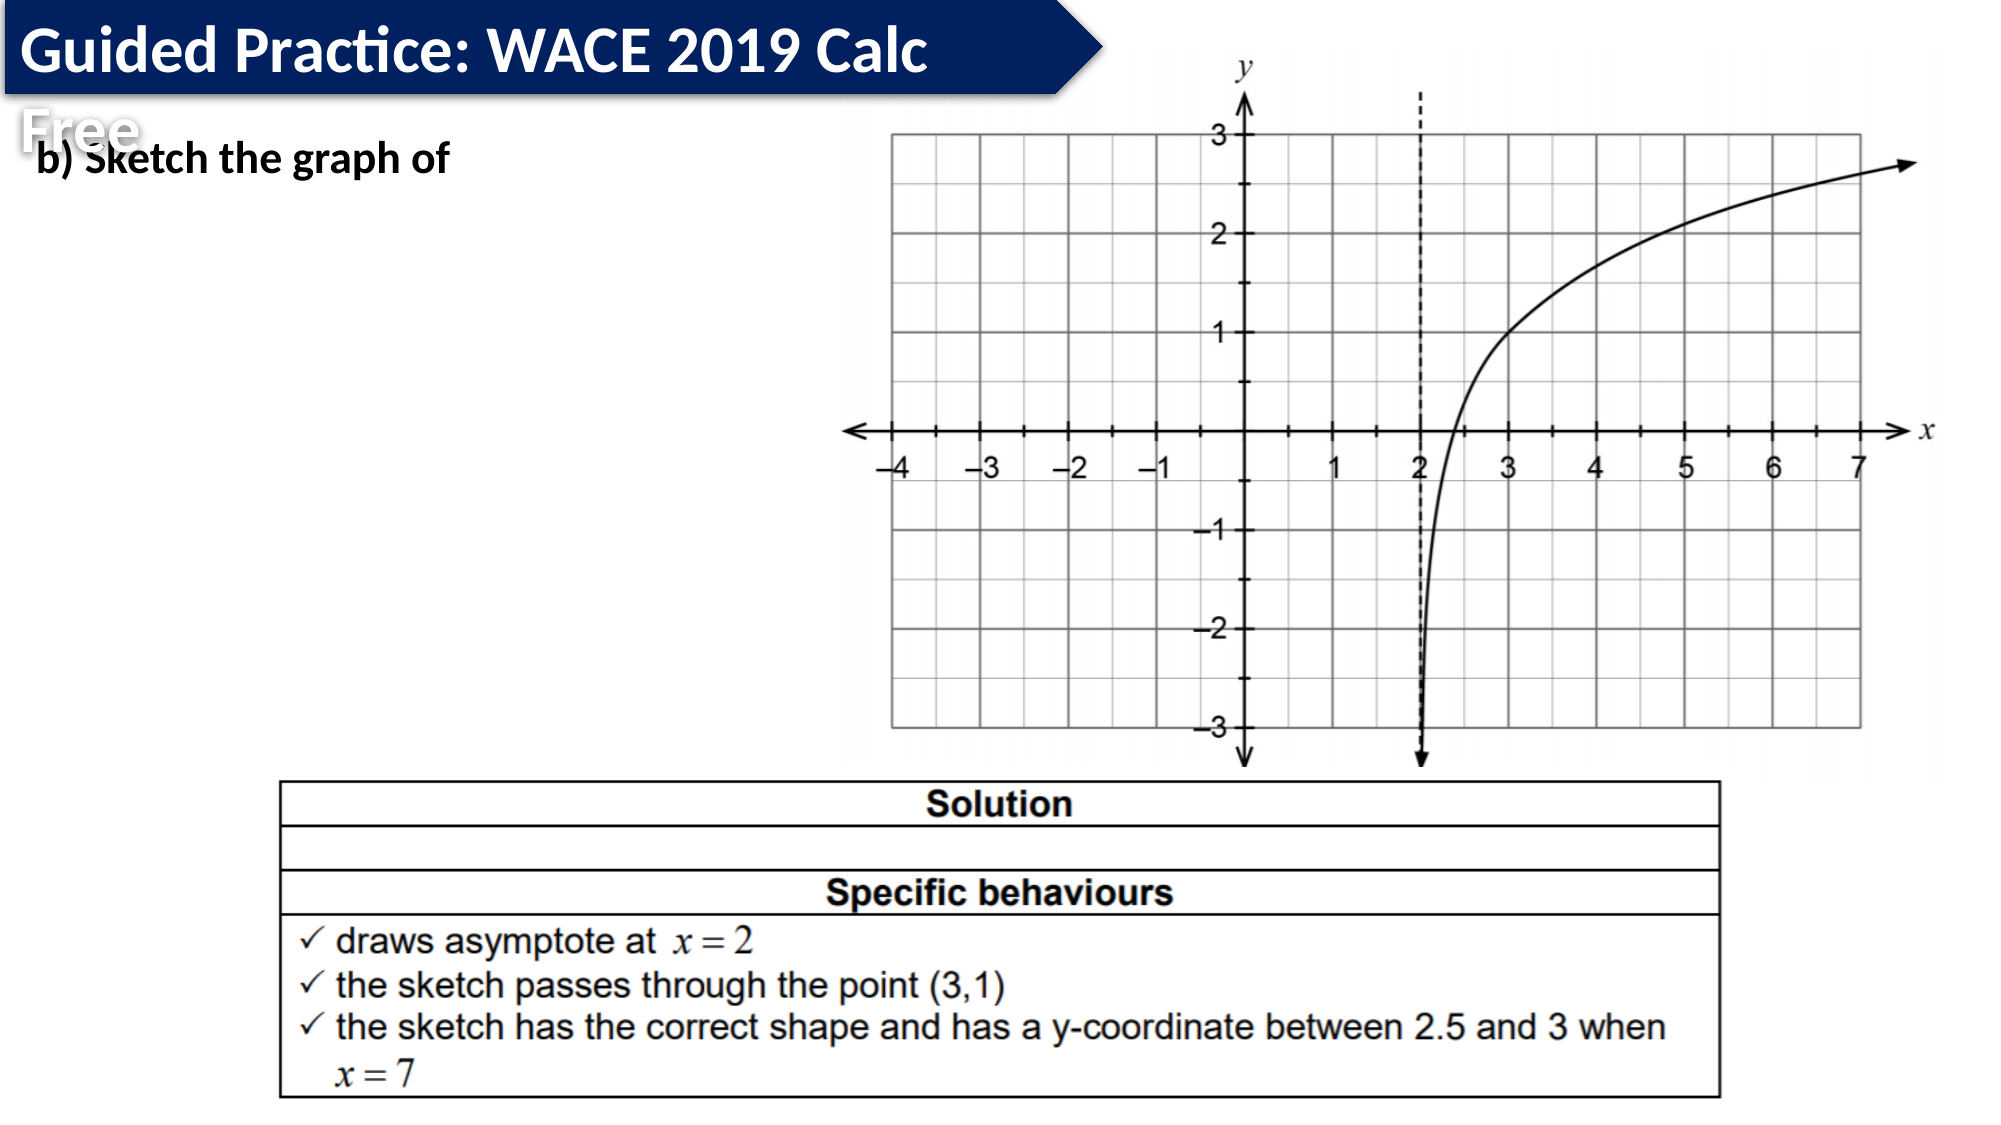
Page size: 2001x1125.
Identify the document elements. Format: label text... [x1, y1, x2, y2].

picture [251, 47, 1946, 1124]
text_box Guided Practice: WACE 2019 Calc Free [5, 0, 1103, 94]
